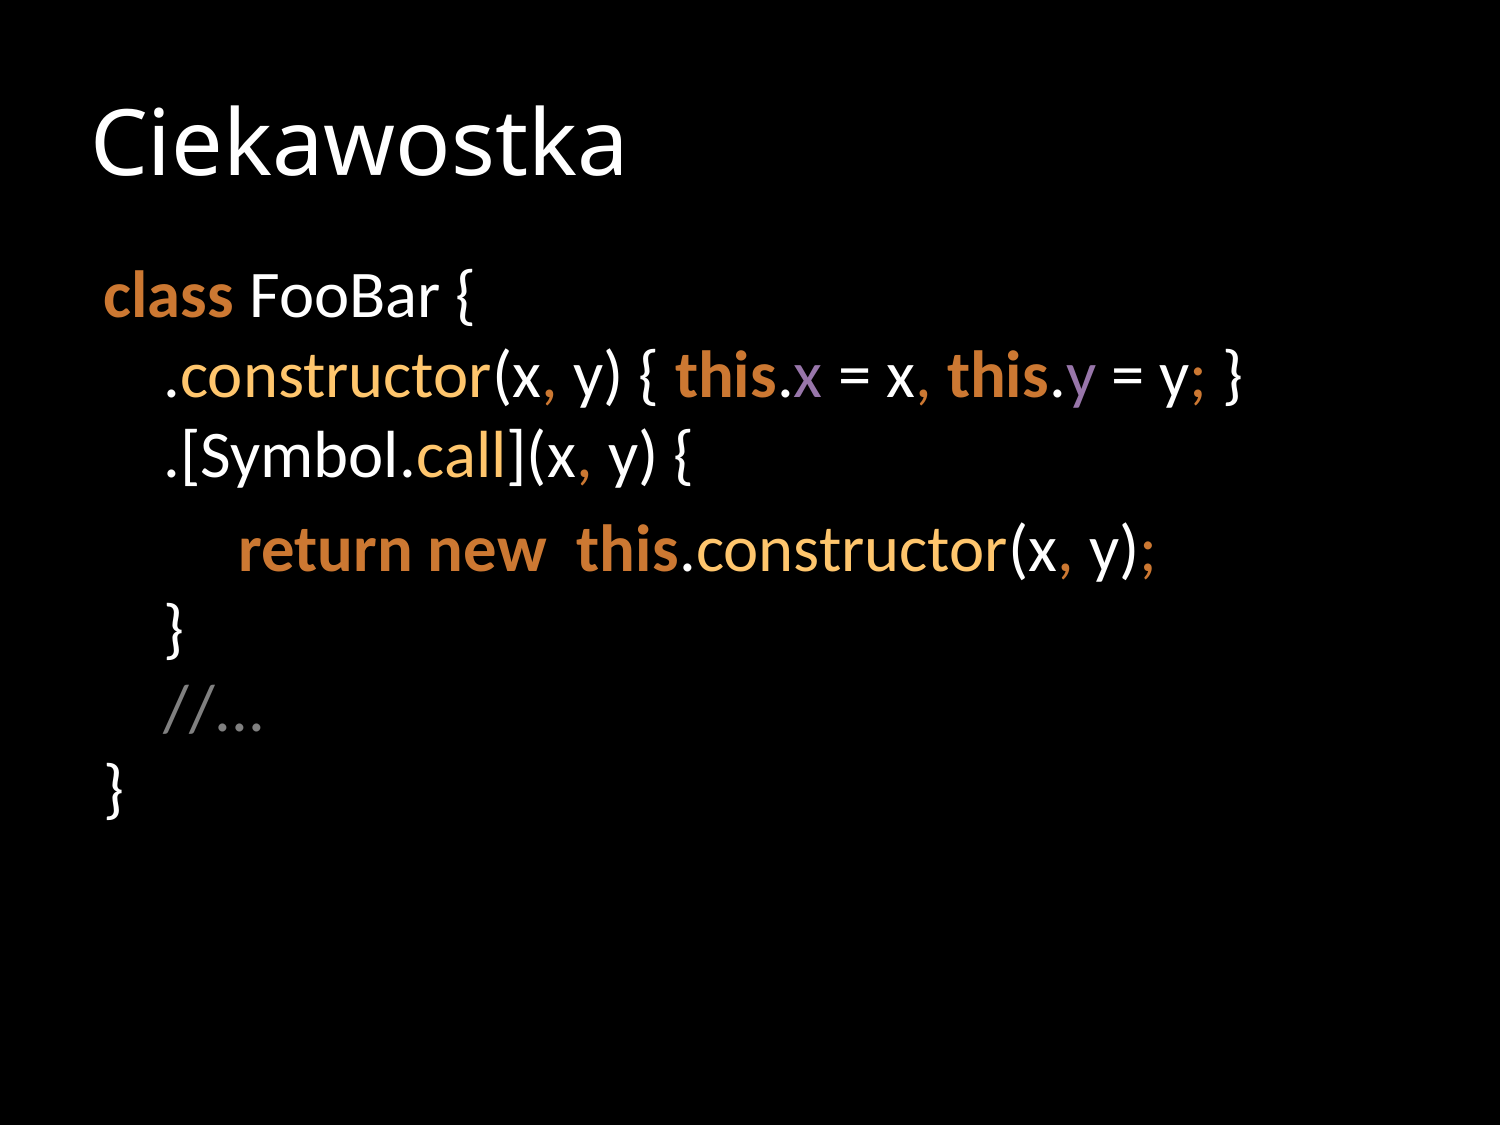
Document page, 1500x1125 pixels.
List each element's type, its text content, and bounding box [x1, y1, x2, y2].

title Ciekawostka [75, 45, 1425, 233]
list class FooBar { .constructor(x, y) { this.x = x, this.y = y; } .[Symbol.call](x, y) { return new this.constructor(x, y); } //... } [88, 243, 1400, 1036]
